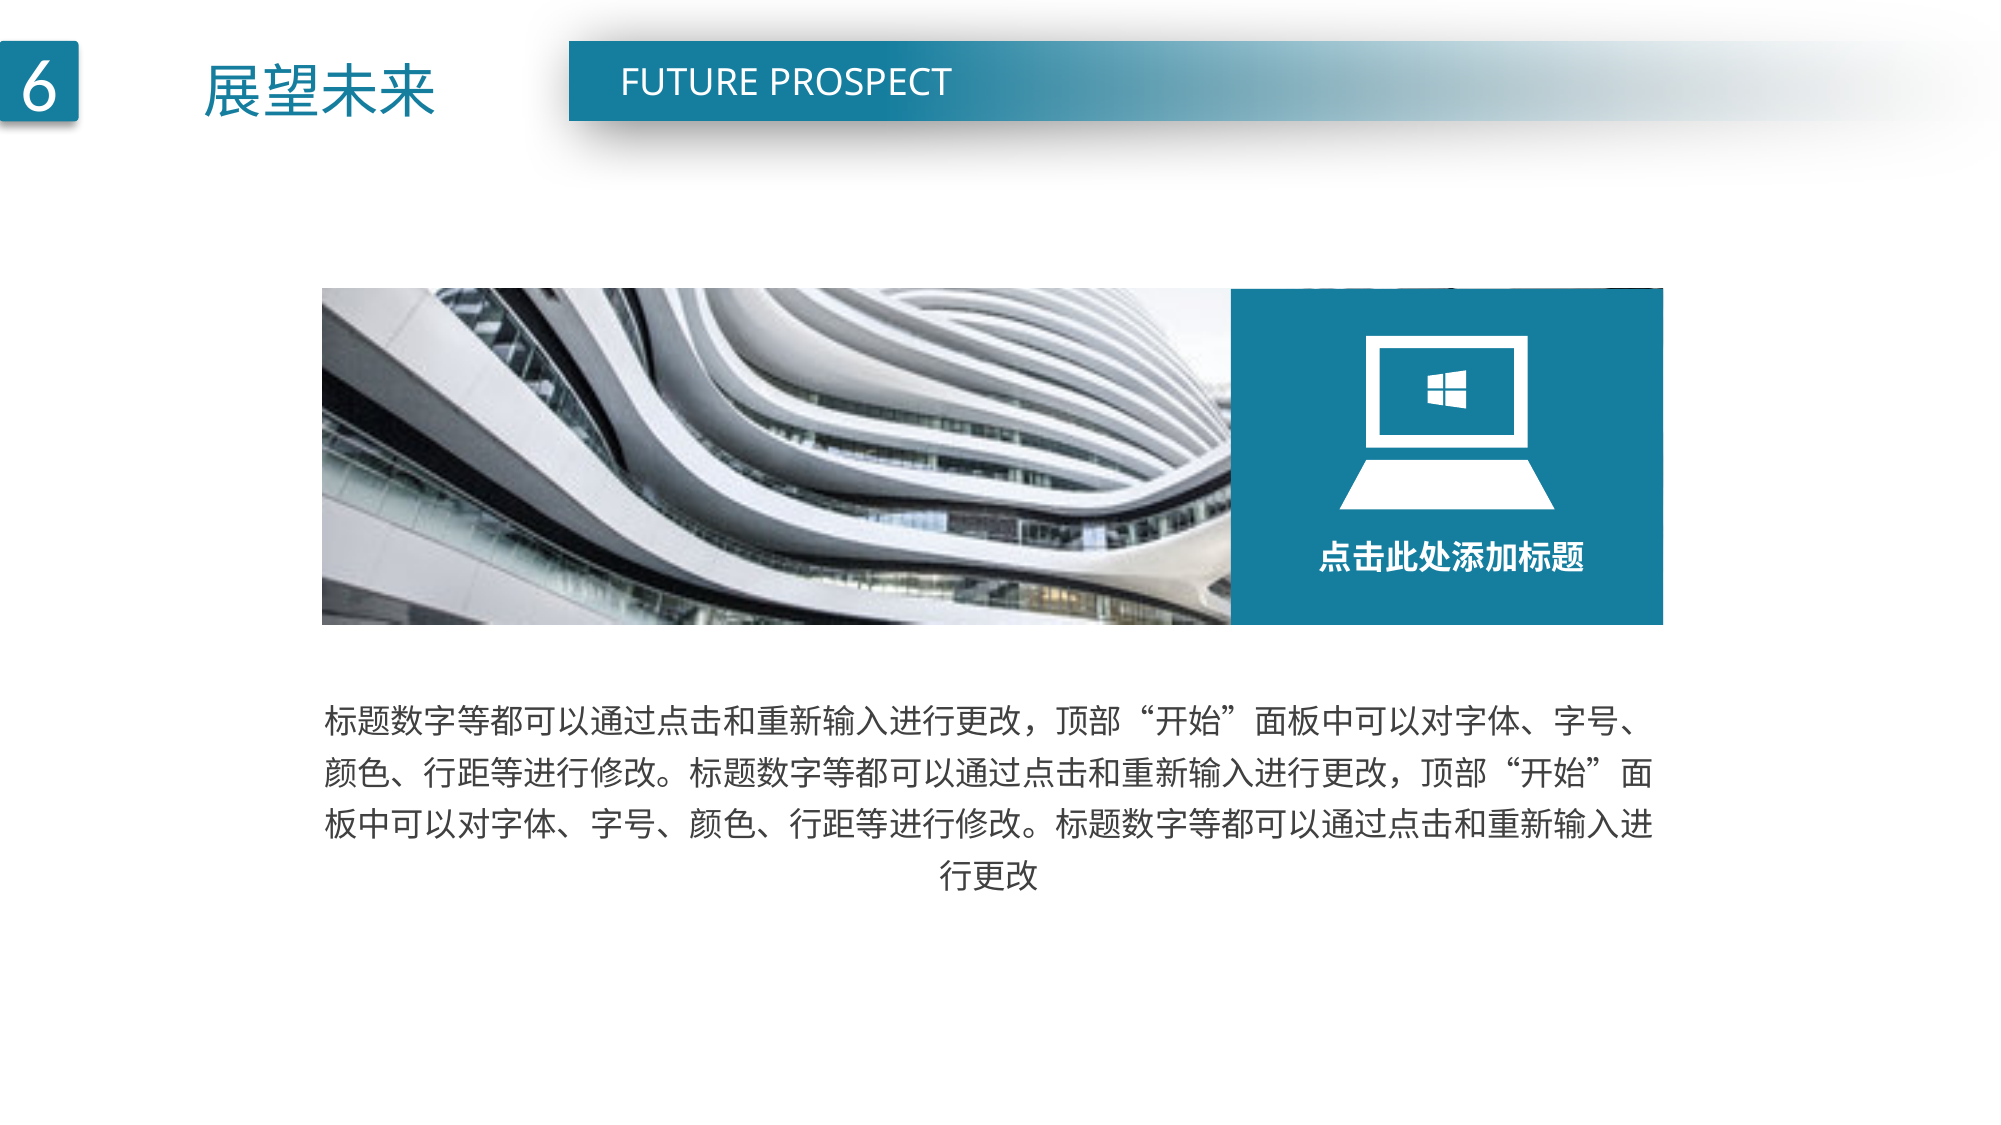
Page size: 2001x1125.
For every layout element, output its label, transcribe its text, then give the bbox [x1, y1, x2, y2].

text_box FUTURE PROSPECT [604, 50, 968, 111]
text_box 6 [0, 39, 80, 123]
text_box [569, 40, 2000, 122]
text_box [322, 288, 1230, 625]
text_box [1230, 288, 1664, 626]
text_box 点击此处添加标题 [1304, 528, 1603, 584]
text_box 标题数字等都可以通过点击和重新输入进行更改，顶部“开始”面板中可以对字体、字号、颜色、行距等进行修改。标题数字等都可以通过点击和重新输入进行更改，顶部“开始”面板中可以对字体、字号、颜色、行距等进行修改。标题数字等都可以通过点击和重新输入进行更改 [307, 680, 1672, 903]
text_box 展望未来 [162, 11, 452, 132]
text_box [1339, 335, 1555, 510]
